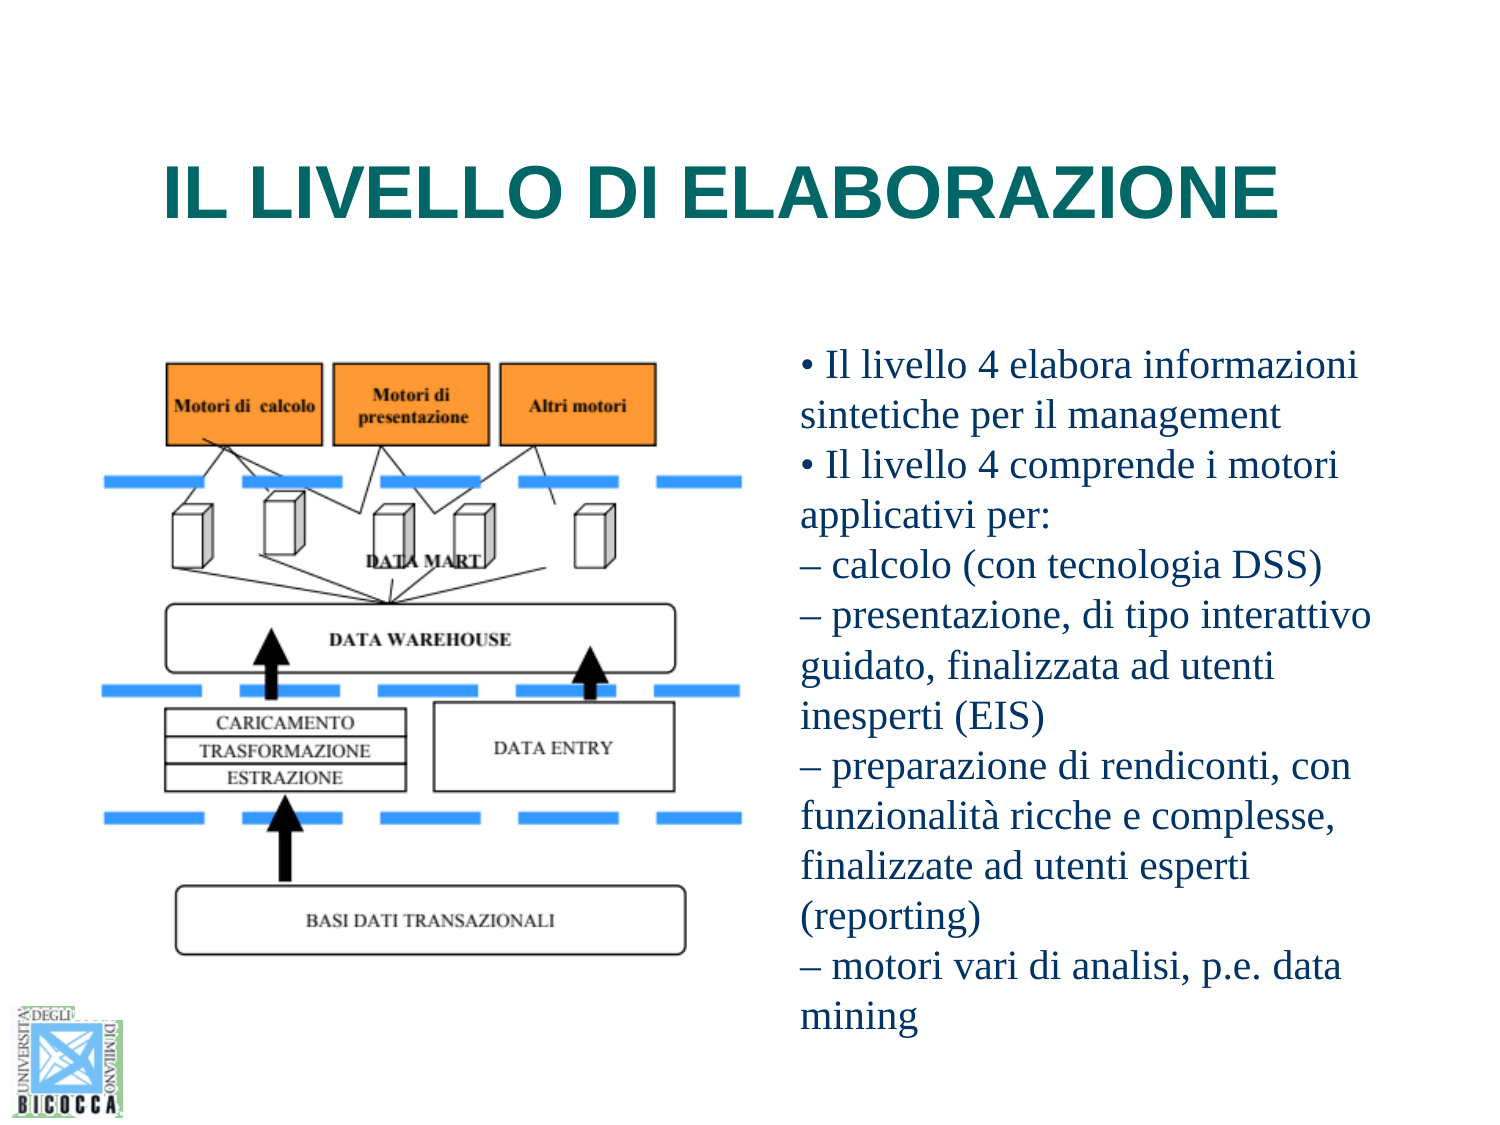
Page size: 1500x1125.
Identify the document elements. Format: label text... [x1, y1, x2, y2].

title IL LIVELLO DI ELABORAZIONE [147, 54, 1461, 243]
text_box • Il livello 4 elabora informazioni sintetiche per il management • Il livello 4 comprende i motori applicativi per: – calcolo (con tecnologia DSS) – presentazione, di tipo interattivo guidato, finalizzata ad utenti inesperti (EIS) – preparazione di rendiconti, con funzionalità ricche e complesse, finalizzate ad utenti esperti (reporting) – motori vari di analisi, p.e. data mining [785, 329, 1425, 1045]
picture [10, 329, 786, 1119]
